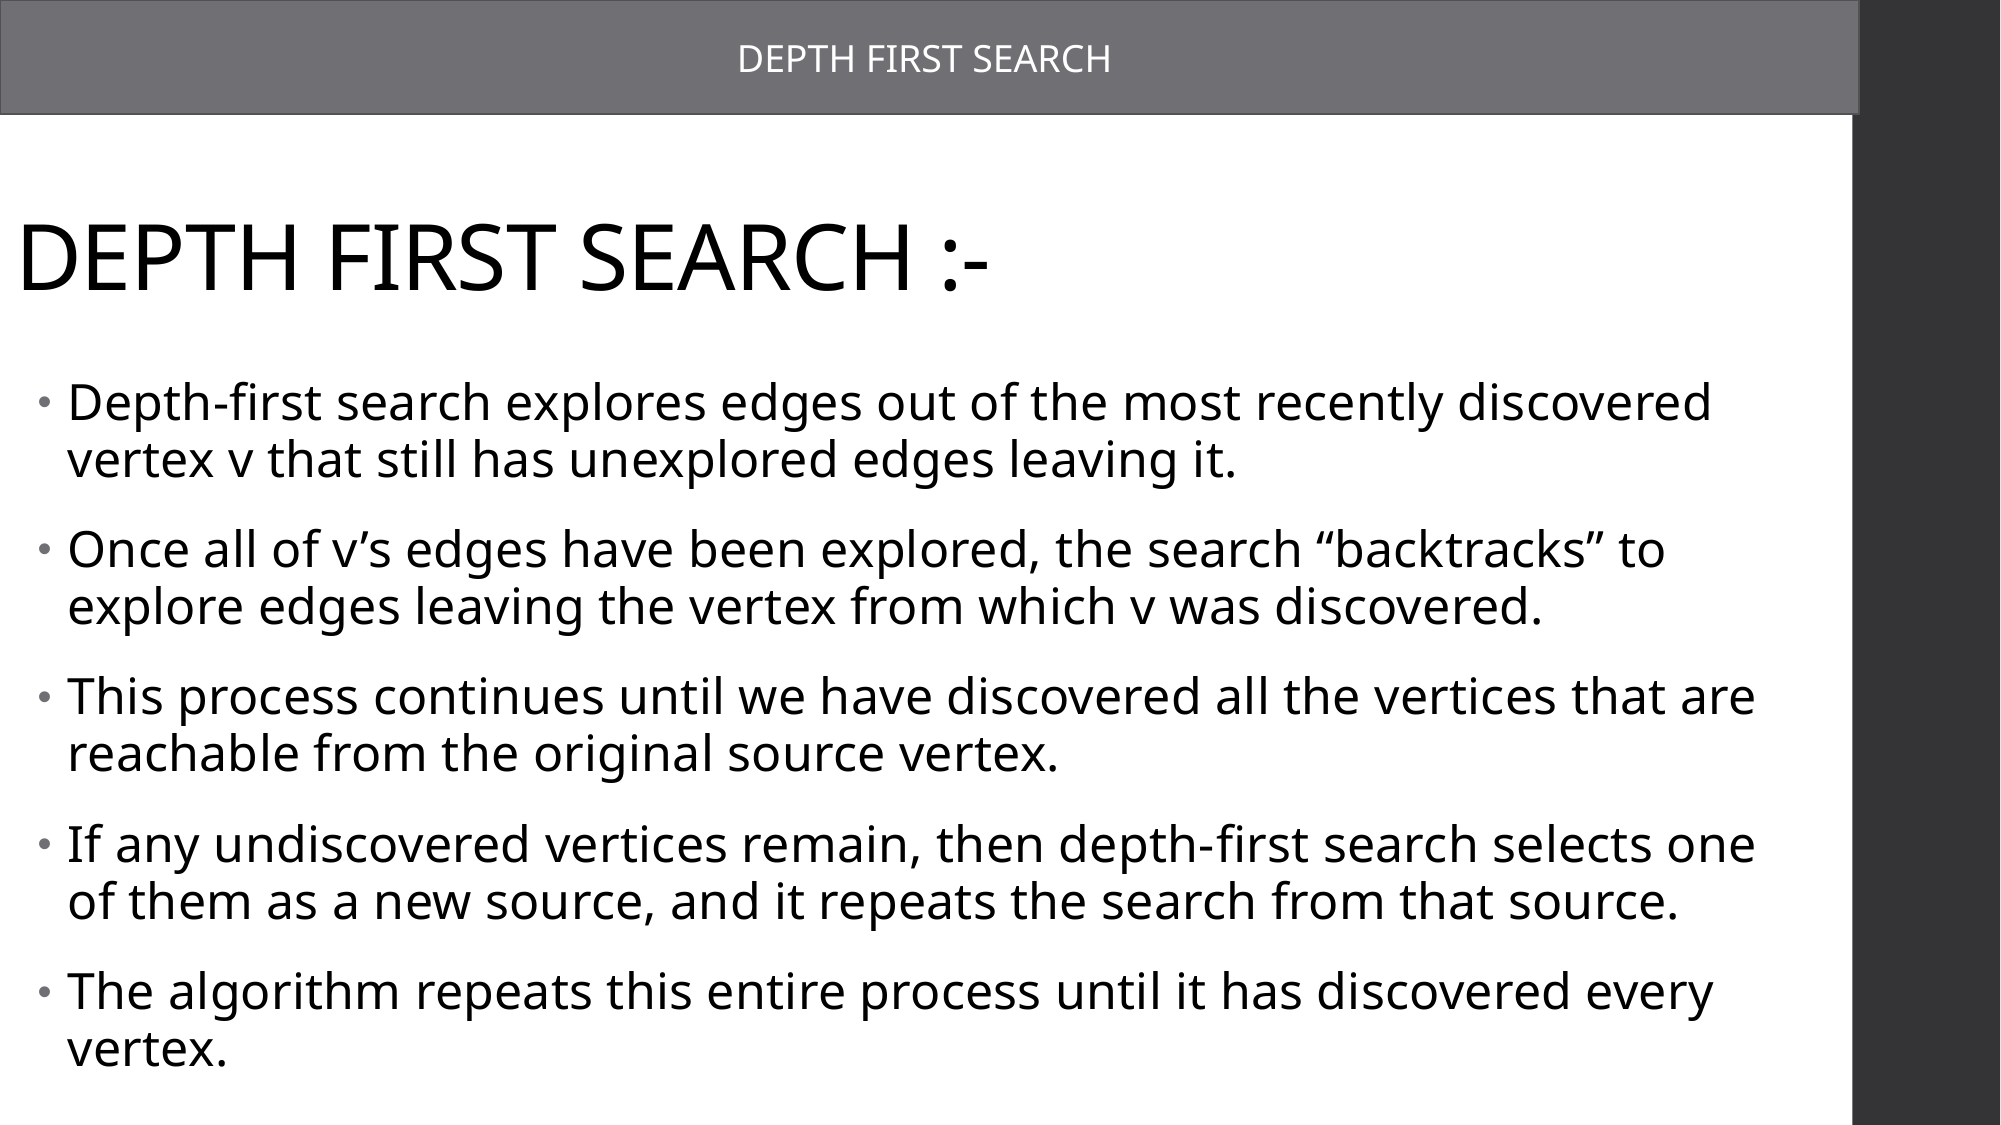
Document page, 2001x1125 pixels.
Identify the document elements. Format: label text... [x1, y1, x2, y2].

text_box DEPTH FIRST SEARCH [0, 0, 1860, 115]
list Depth-ﬁrst search explores edges out of the most recently discovered vertex v that still has unexplored edges leaving it. Once all of v’s edges have been explored, the search “backtracks” to explore edges leaving the vertex from which v was discovered. This process continues until we have discovered all the vertices that are reachable from the original source vertex. If any undiscovered vertices remain, then depth-ﬁrst search selects one of them as a new source, and it repeats the search from that source. The algorithm repeats this entire process until it has discovered every vertex. [22, 367, 1824, 1111]
title DEPTH FIRST SEARCH :- [0, 115, 1590, 319]
